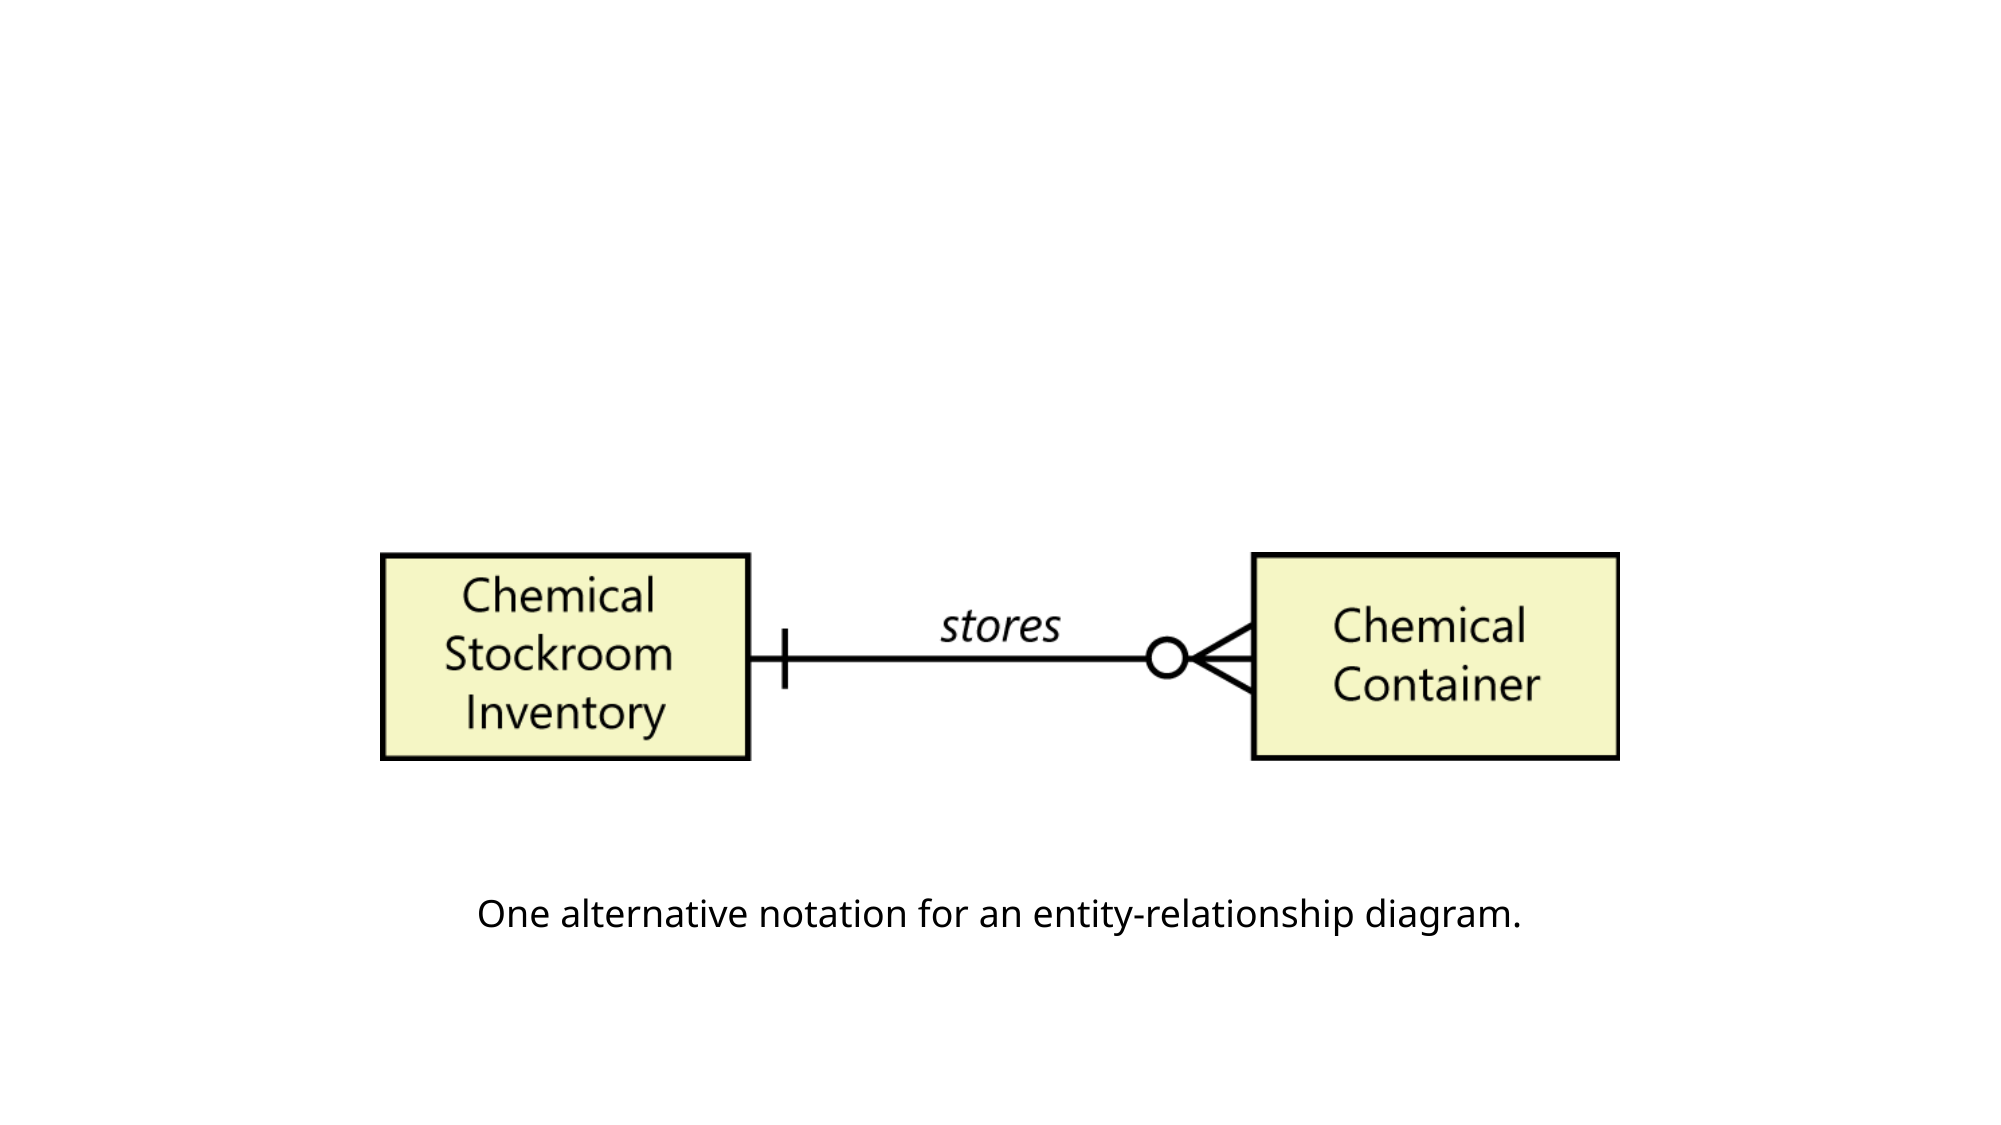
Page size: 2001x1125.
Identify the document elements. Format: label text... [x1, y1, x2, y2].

text_box One alternative notation for an entity-relationship diagram. [462, 882, 1538, 943]
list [380, 552, 1620, 761]
